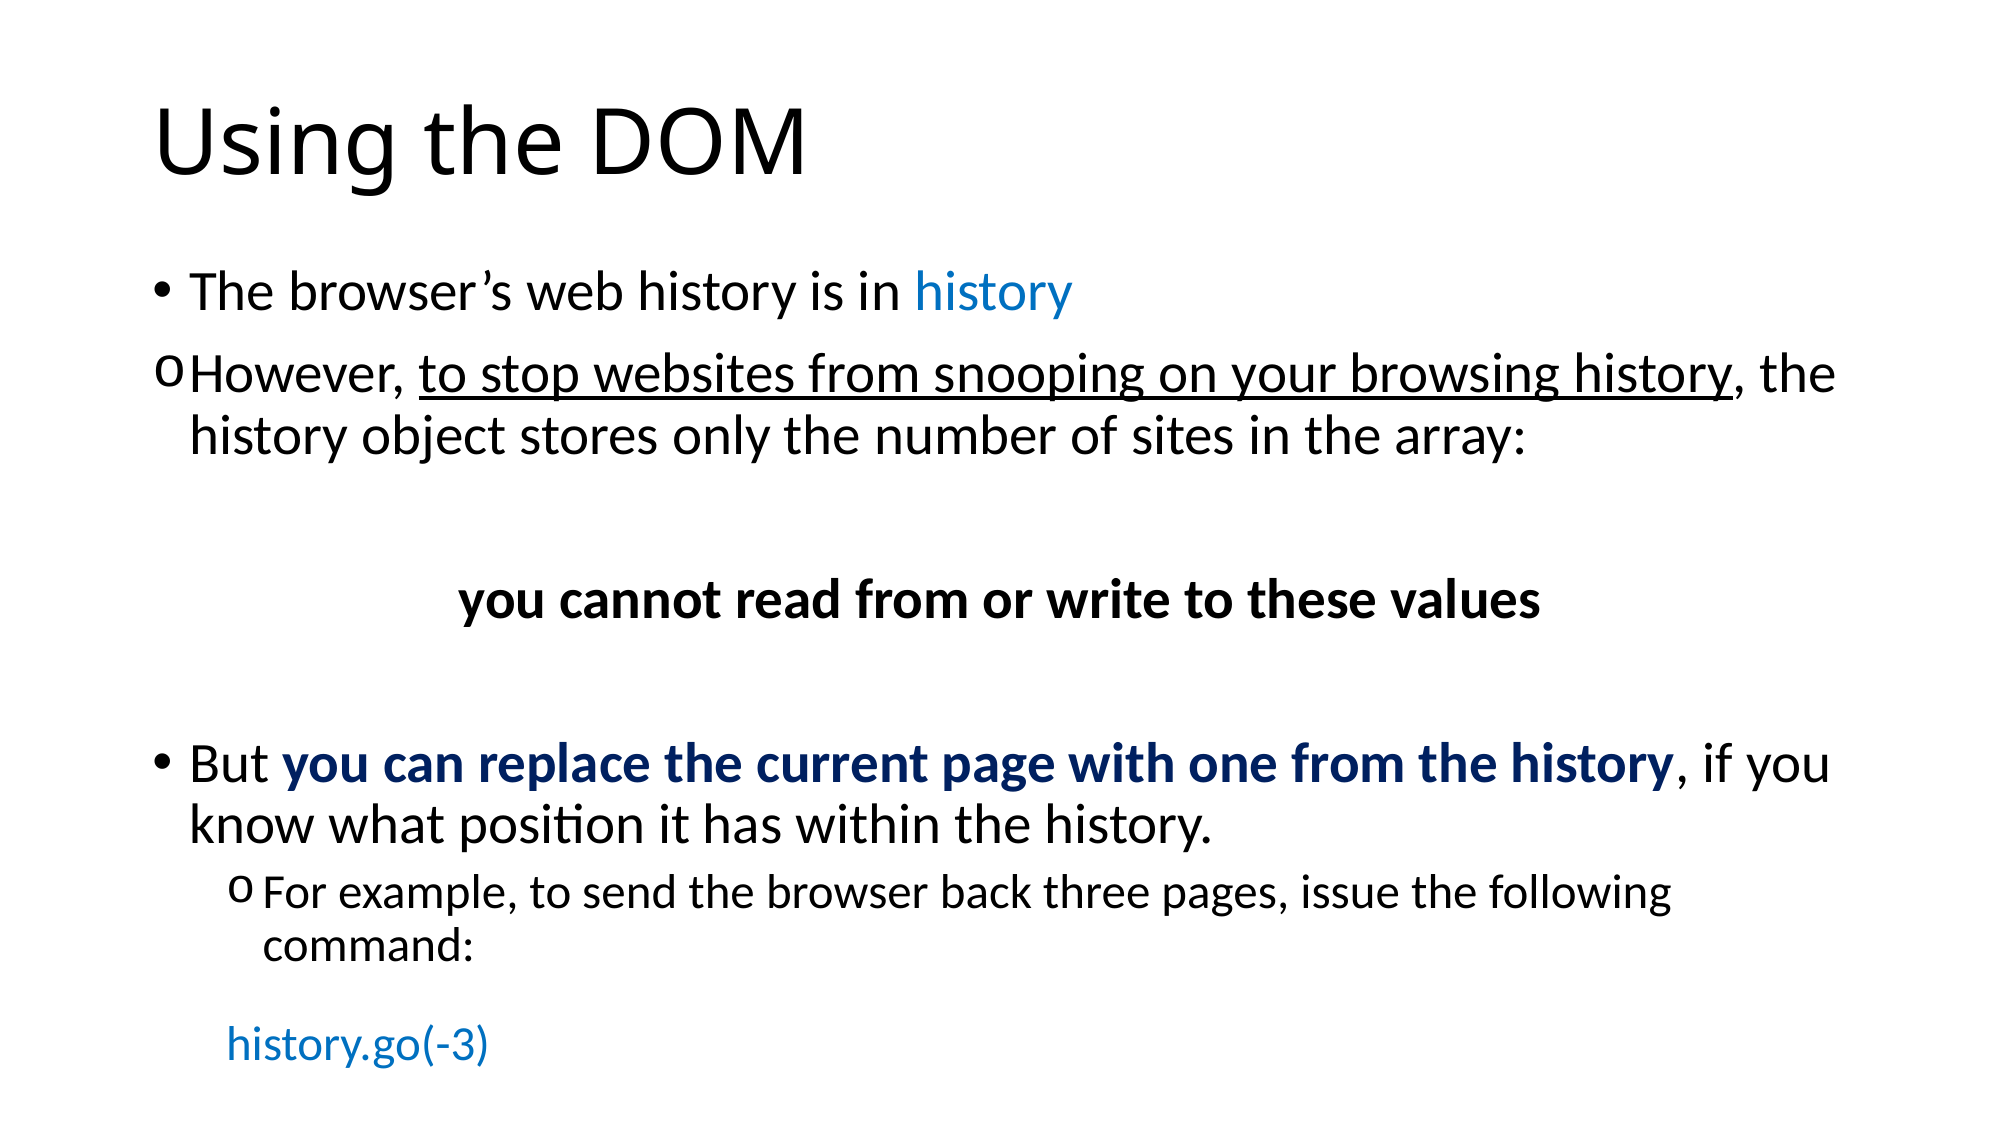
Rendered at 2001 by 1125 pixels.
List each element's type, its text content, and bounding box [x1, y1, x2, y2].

title Using the DOM [137, 36, 1863, 253]
list The browser’s web history is in history However, to stop websites from snooping on your browsing history, the history object stores only the number of sites in the array: you cannot read from or write to these values But you can replace the current page with one from the history, if you know what position it has within the history. For example, to send the browser back three pages, issue the following command: history.go(-3) [137, 253, 1863, 1083]
